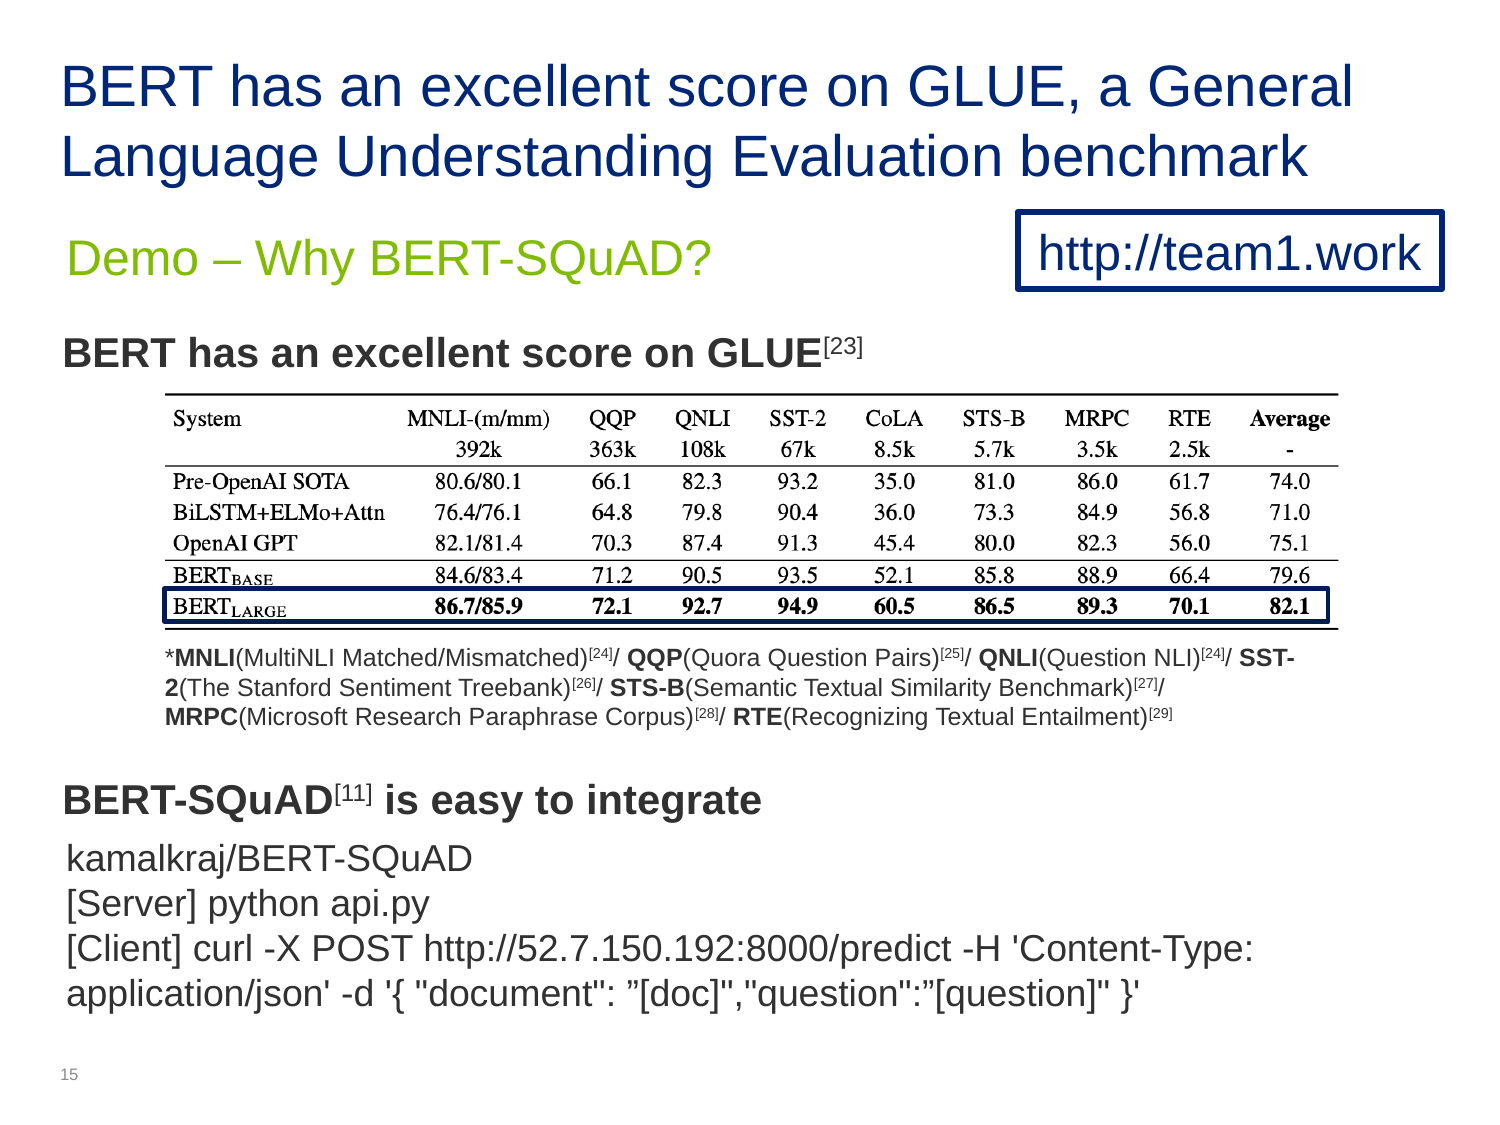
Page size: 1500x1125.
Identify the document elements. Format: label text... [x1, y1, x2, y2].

text_box BERT-SQuAD[11] is easy to integrate [62, 772, 1329, 823]
picture [151, 378, 1349, 644]
text_box *MNLI(MultiNLI Matched/Mismatched)[24]/ QQP(Quora Question Pairs)[25]/ QNLI(Question NLI)[24]/ SST-2(The Stanford Sentiment Treebank)[26]/ STS-B(Semantic Textual Similarity Benchmark)[27]/ MRPC(Microsoft Research Paraphrase Corpus)[28]/ RTE(Recognizing Textual Entailment)[29] [164, 649, 1349, 731]
title BERT has an excellent score on GLUE, a General Language Understanding Evaluation benchmark [60, 48, 1440, 126]
text_box BERT has an excellent score on GLUE[23] [62, 325, 1089, 376]
text_box kamalkraj/BERT-SQuAD [Server] python api.py [Client] curl -X POST http://52.7.150.192:8000/predict -H 'Content-Type: application/json' -d '{ "document": ”[doc]","question":”[question]" }' [65, 833, 1440, 1014]
text_box Demo – Why BERT-SQuAD? [65, 225, 1416, 279]
